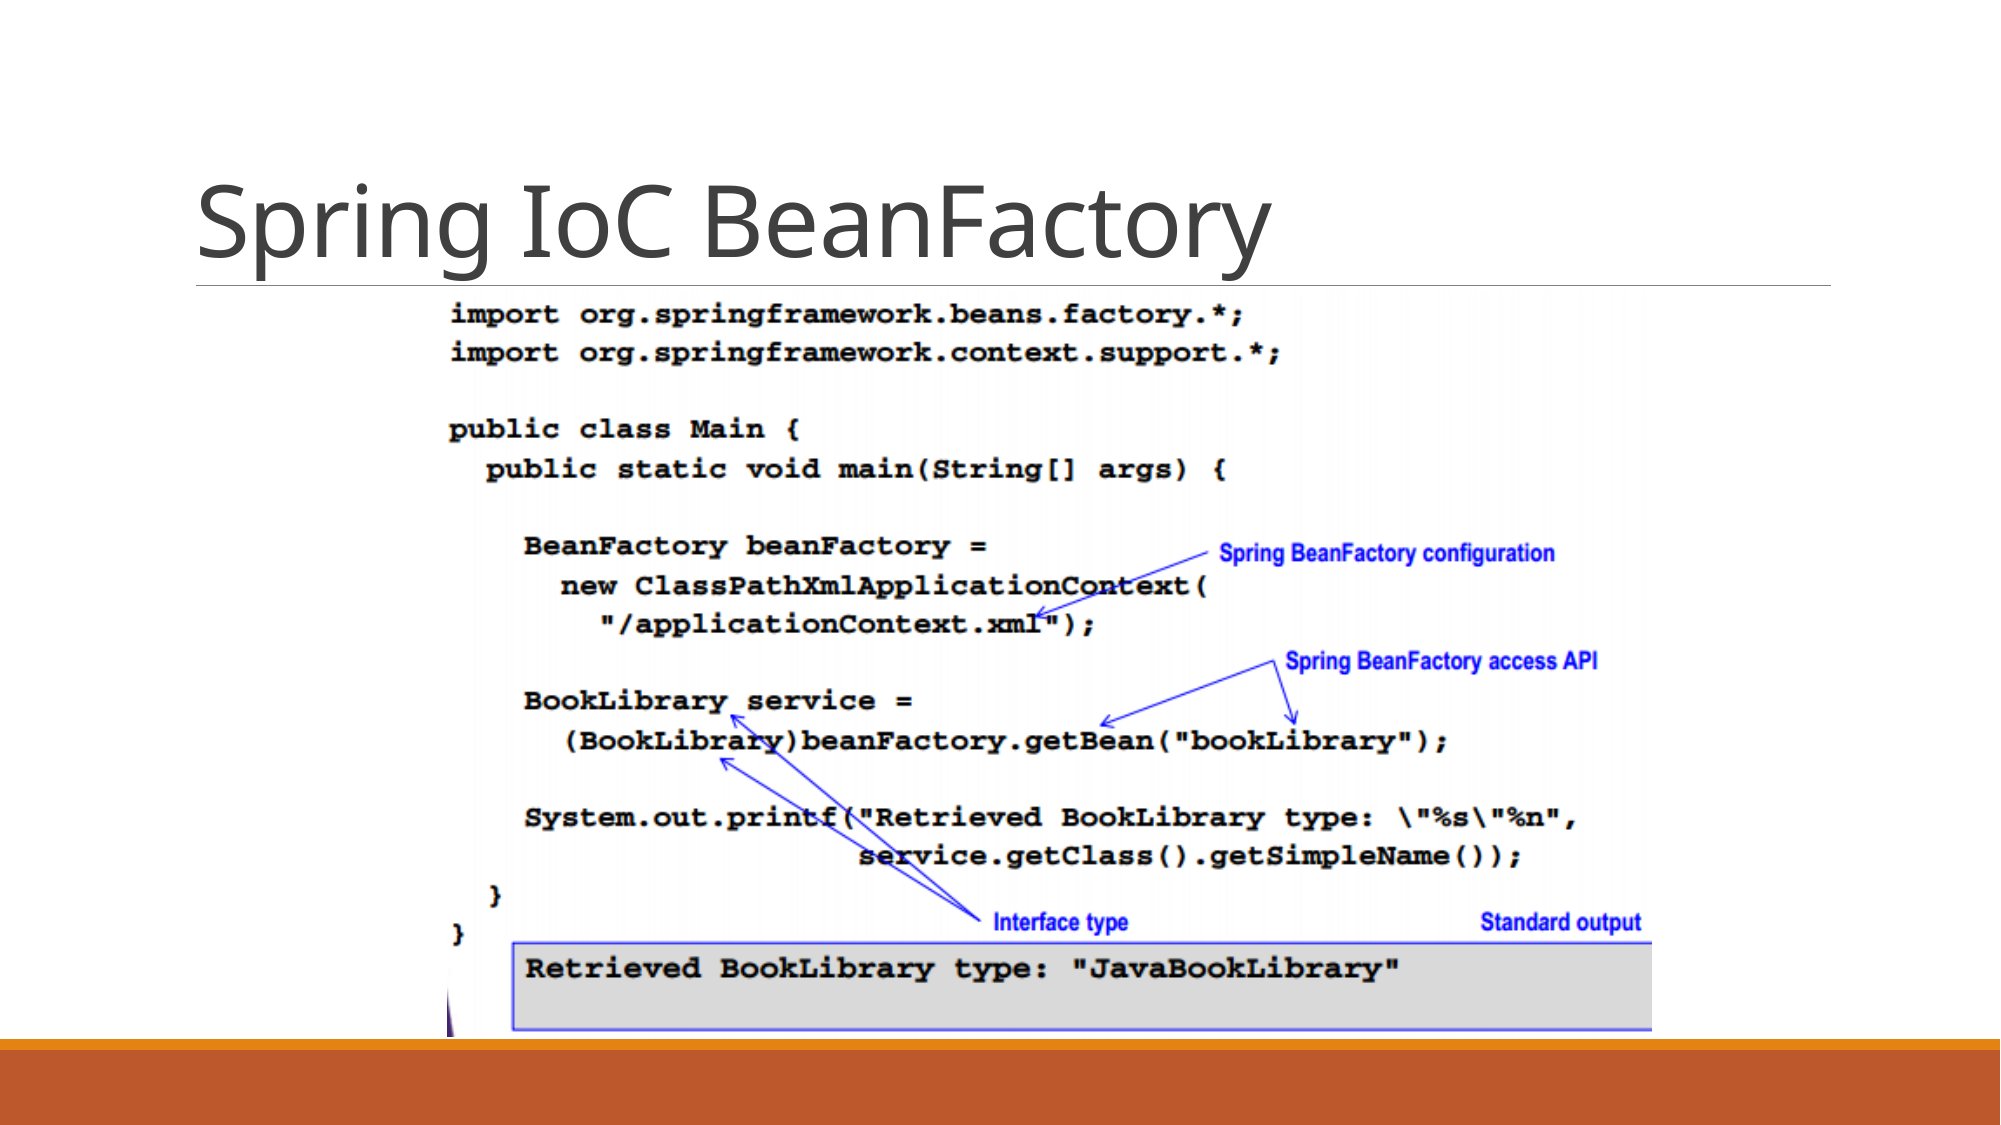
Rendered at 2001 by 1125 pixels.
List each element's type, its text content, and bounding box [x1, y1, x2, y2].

title Spring IoC BeanFactory [180, 47, 1830, 285]
picture [447, 289, 1653, 1038]
